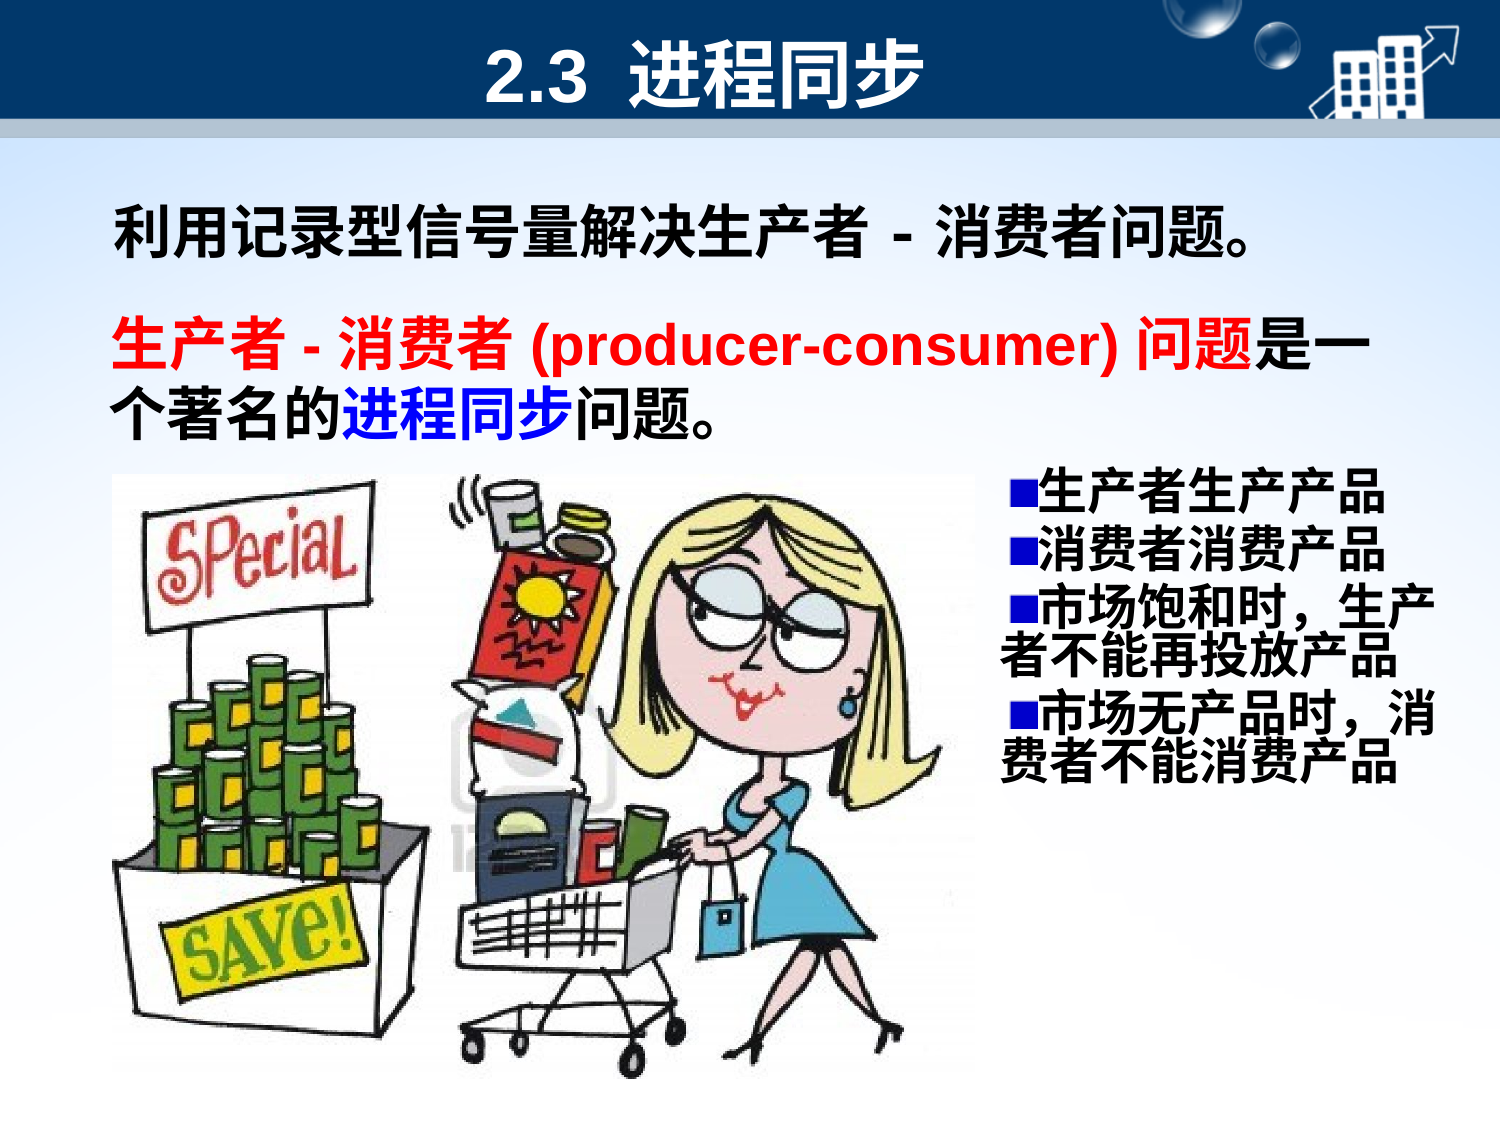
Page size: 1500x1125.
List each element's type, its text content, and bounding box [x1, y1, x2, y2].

text_box 生产者生产产品 消费者消费产品 市场饱和时，生产者不能再投放产品 市场无产品时，消费者不能消费产品 [984, 463, 1463, 797]
title 2.3 进程同步 [75, 45, 1338, 100]
picture [0, 0, 1500, 1125]
text_box 利用记录型信号量解决生产者-消费者问题。 [99, 187, 1299, 273]
list 生产者-消费者(producer-consumer)问题是一个著名的进程同步问题。 [37, 299, 1388, 1067]
